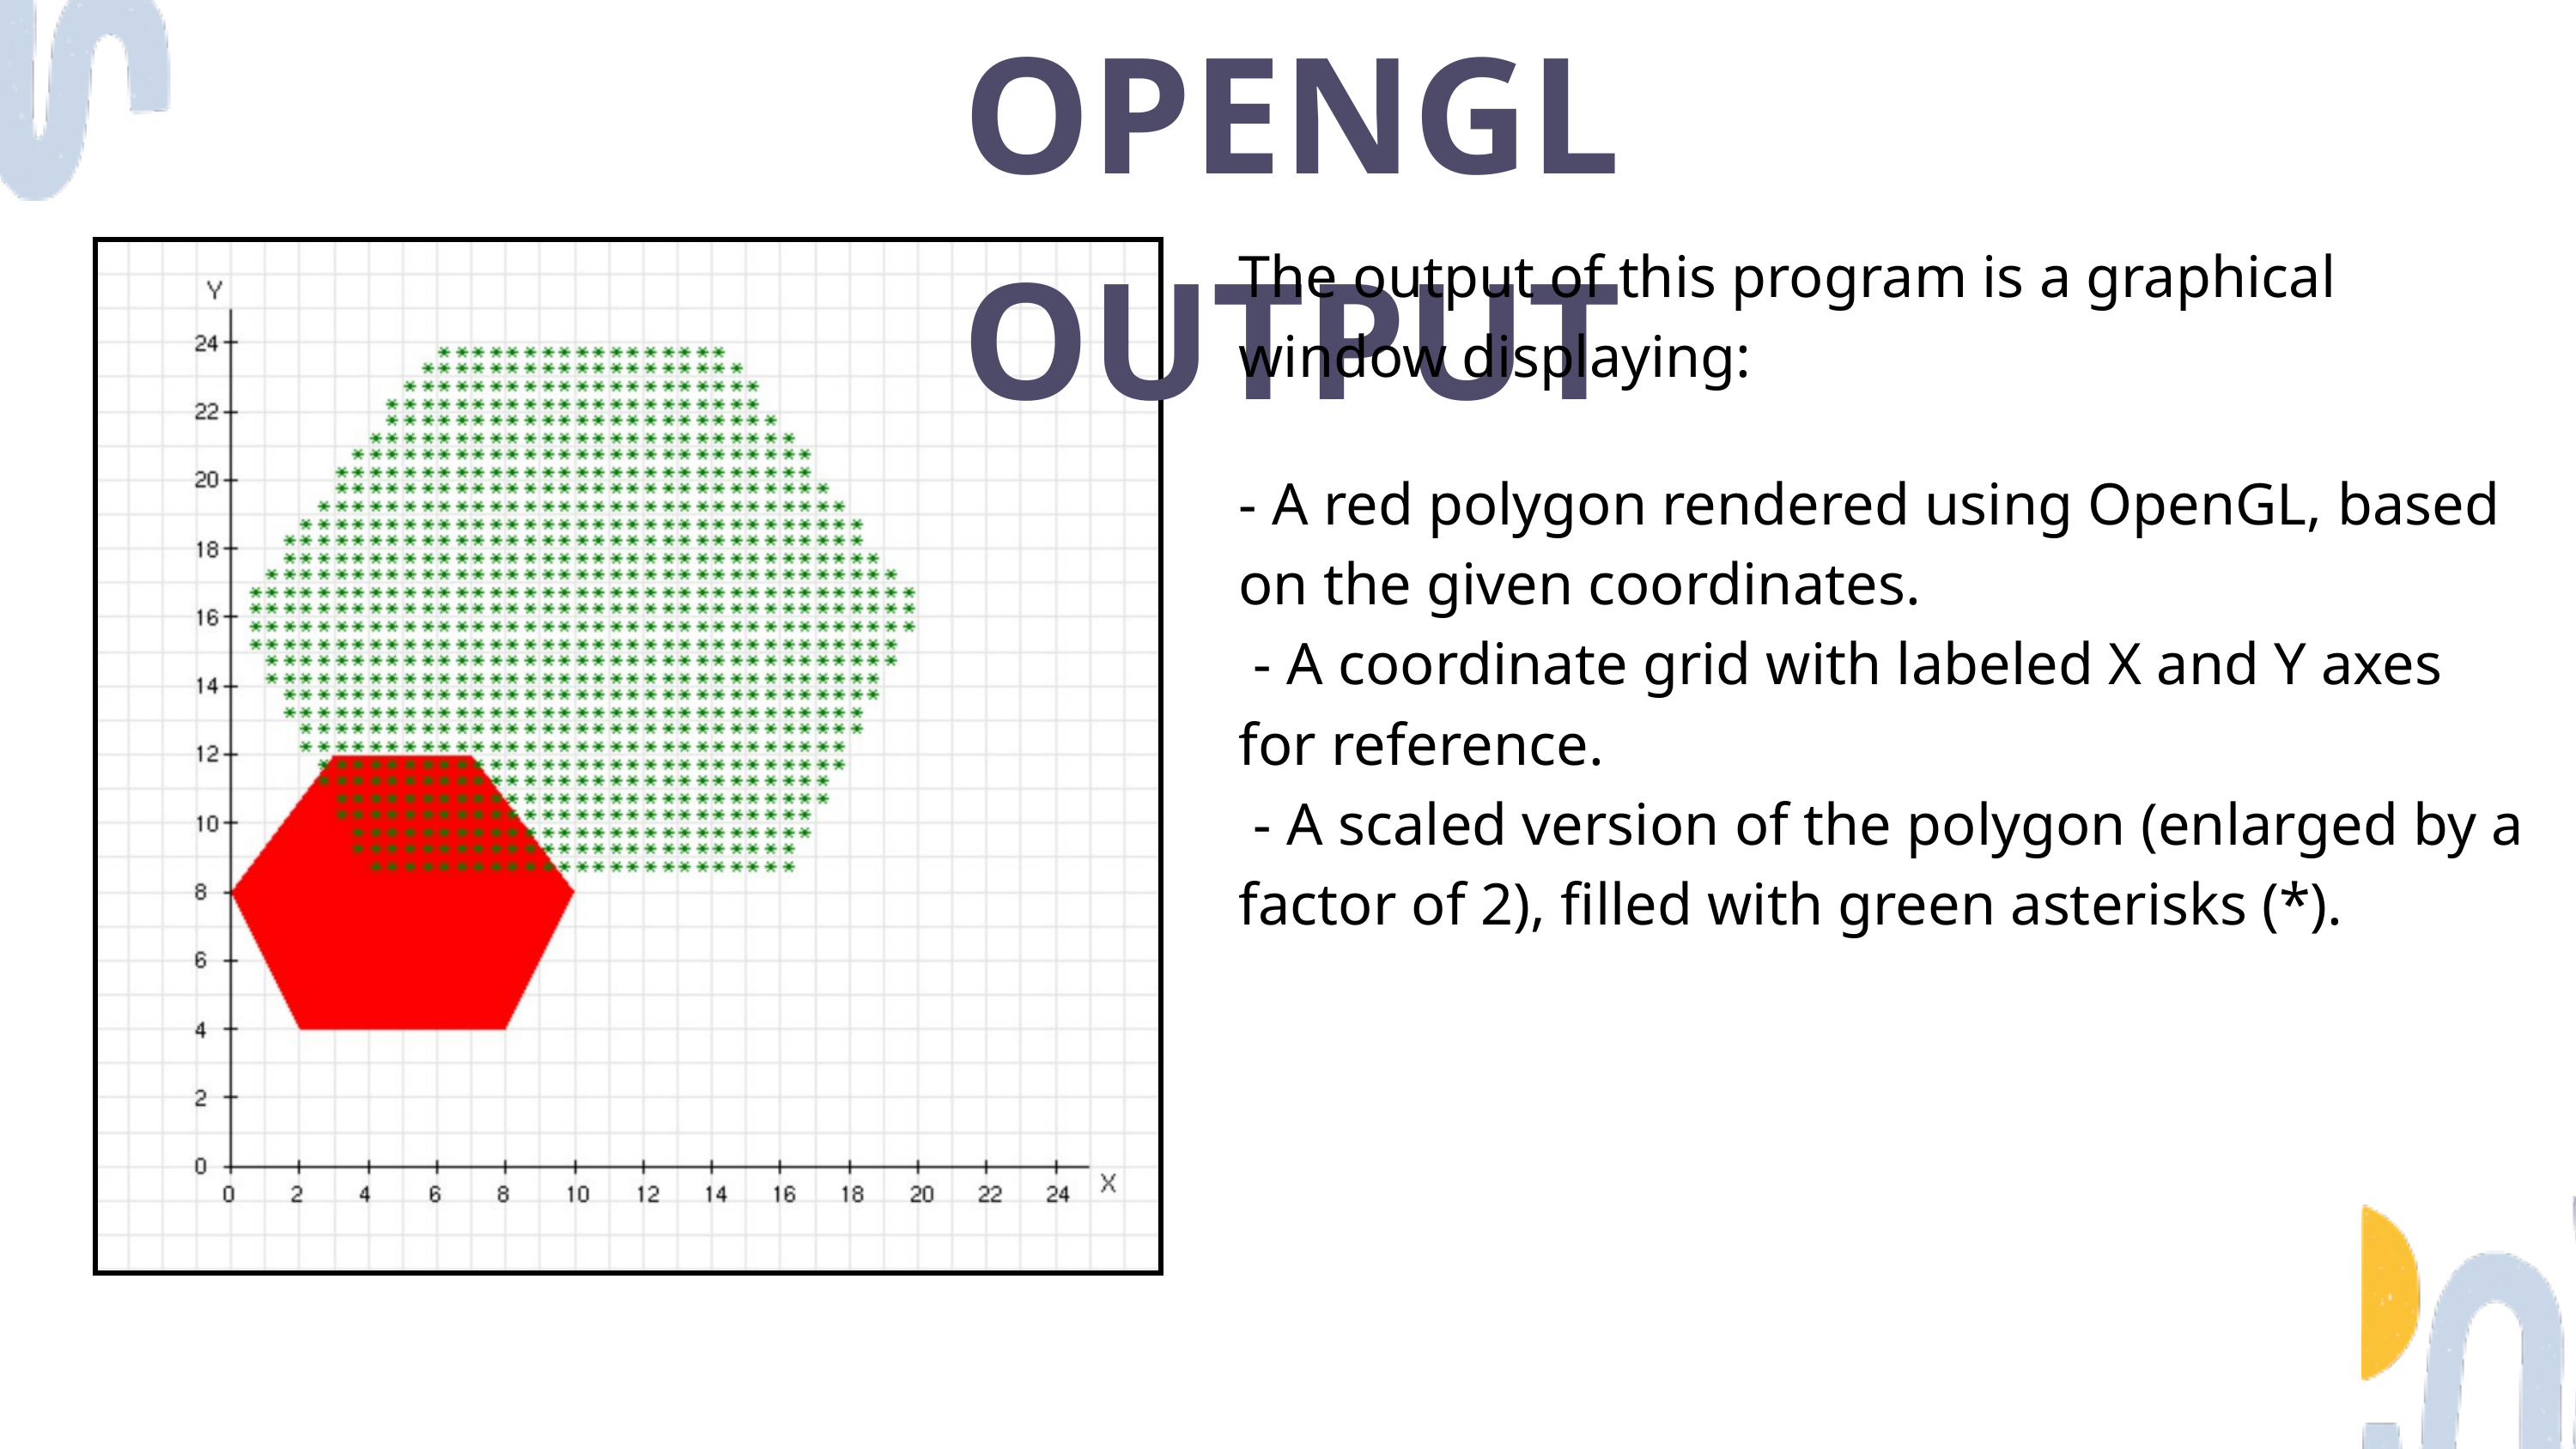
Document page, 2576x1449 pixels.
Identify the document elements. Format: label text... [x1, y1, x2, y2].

text_box - A red polygon rendered using OpenGL, based on the given coordinates. - A coordinate grid with labeled X and Y axes for reference. - A scaled version of the polygon (enlarged by a factor of 2), filled with green asterisks (*). [1238, 456, 2529, 937]
text_box [0, 0, 171, 201]
text_box [2361, 1196, 2576, 1449]
text_box OPENGL OUTPUT [628, 0, 1956, 432]
text_box [94, 239, 1162, 1273]
text_box The output of this program is a graphical window displaying: [1238, 228, 2529, 390]
